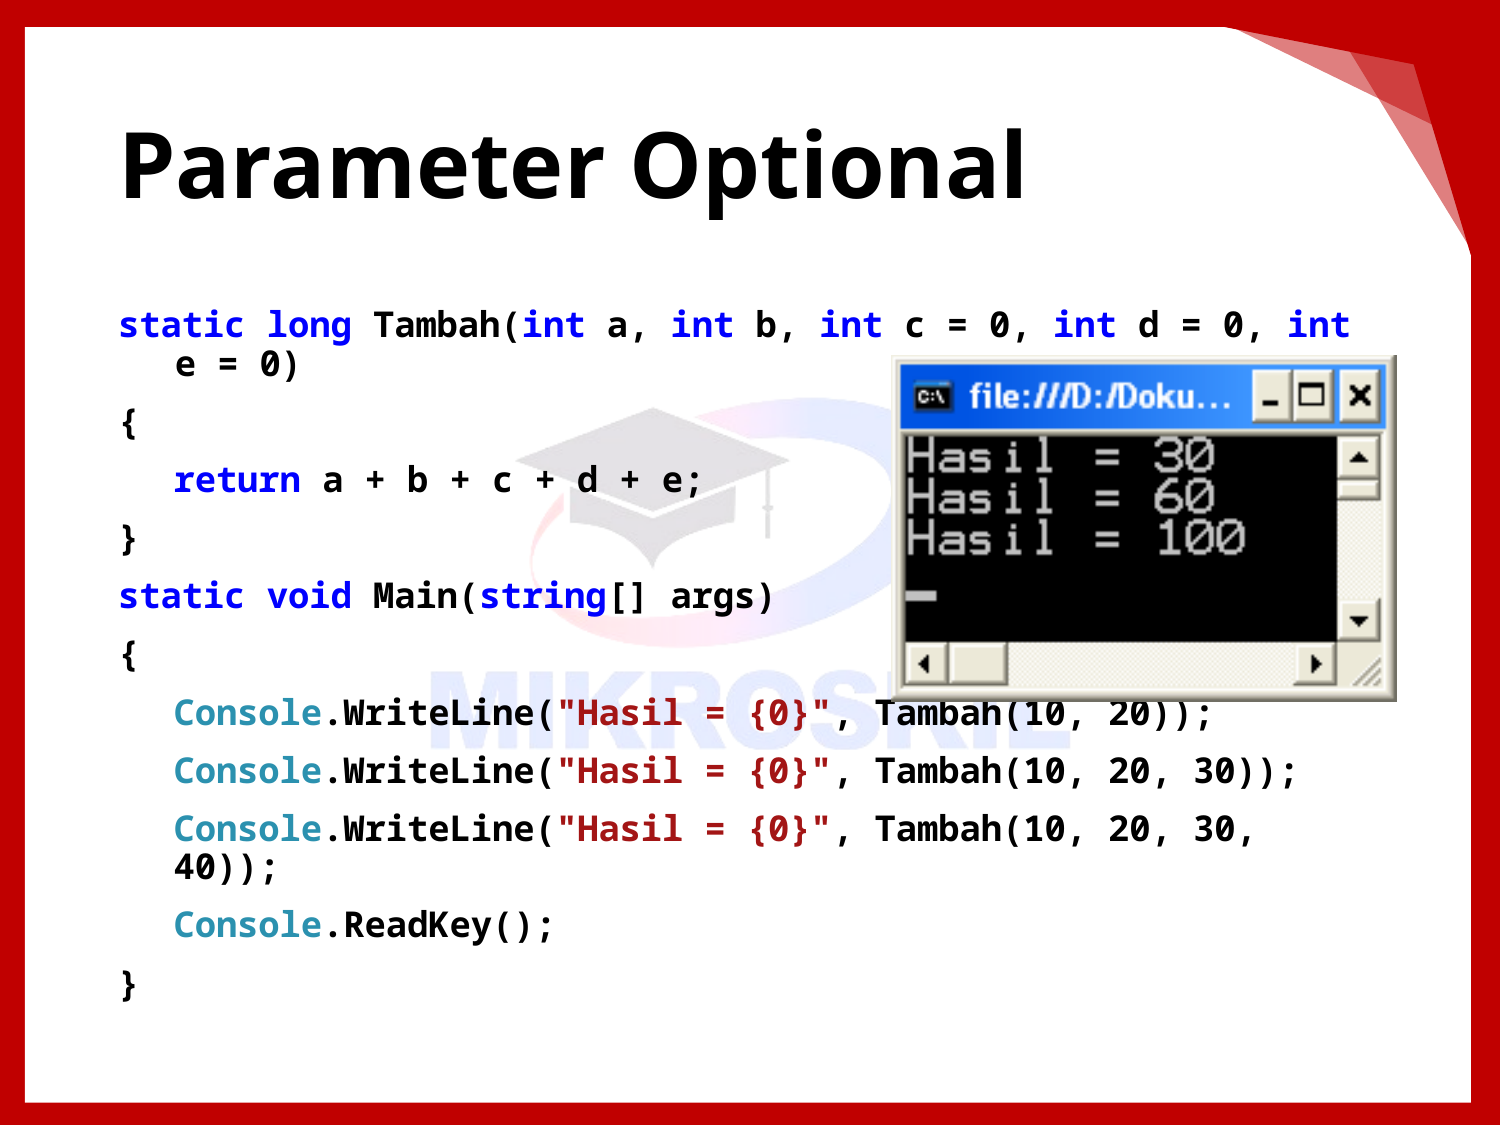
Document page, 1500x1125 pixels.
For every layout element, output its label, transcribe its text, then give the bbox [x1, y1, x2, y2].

picture [891, 355, 1397, 702]
title Parameter Optional [103, 59, 1397, 278]
list static long Tambah(int a, int b, int c = 0, int d = 0, int e = 0) { return a + b + c + d + e; } static void Main(string[] args) { Console.WriteLine("Hasil = {0}", Tambah(10, 20)); Console.WriteLine("Hasil = {0}", Tambah(10, 20, 30)); Console.WriteLine("Hasil = {0}", Tambah(10, 20, 30, 40)); Console.ReadKey(); } [103, 299, 1397, 1014]
